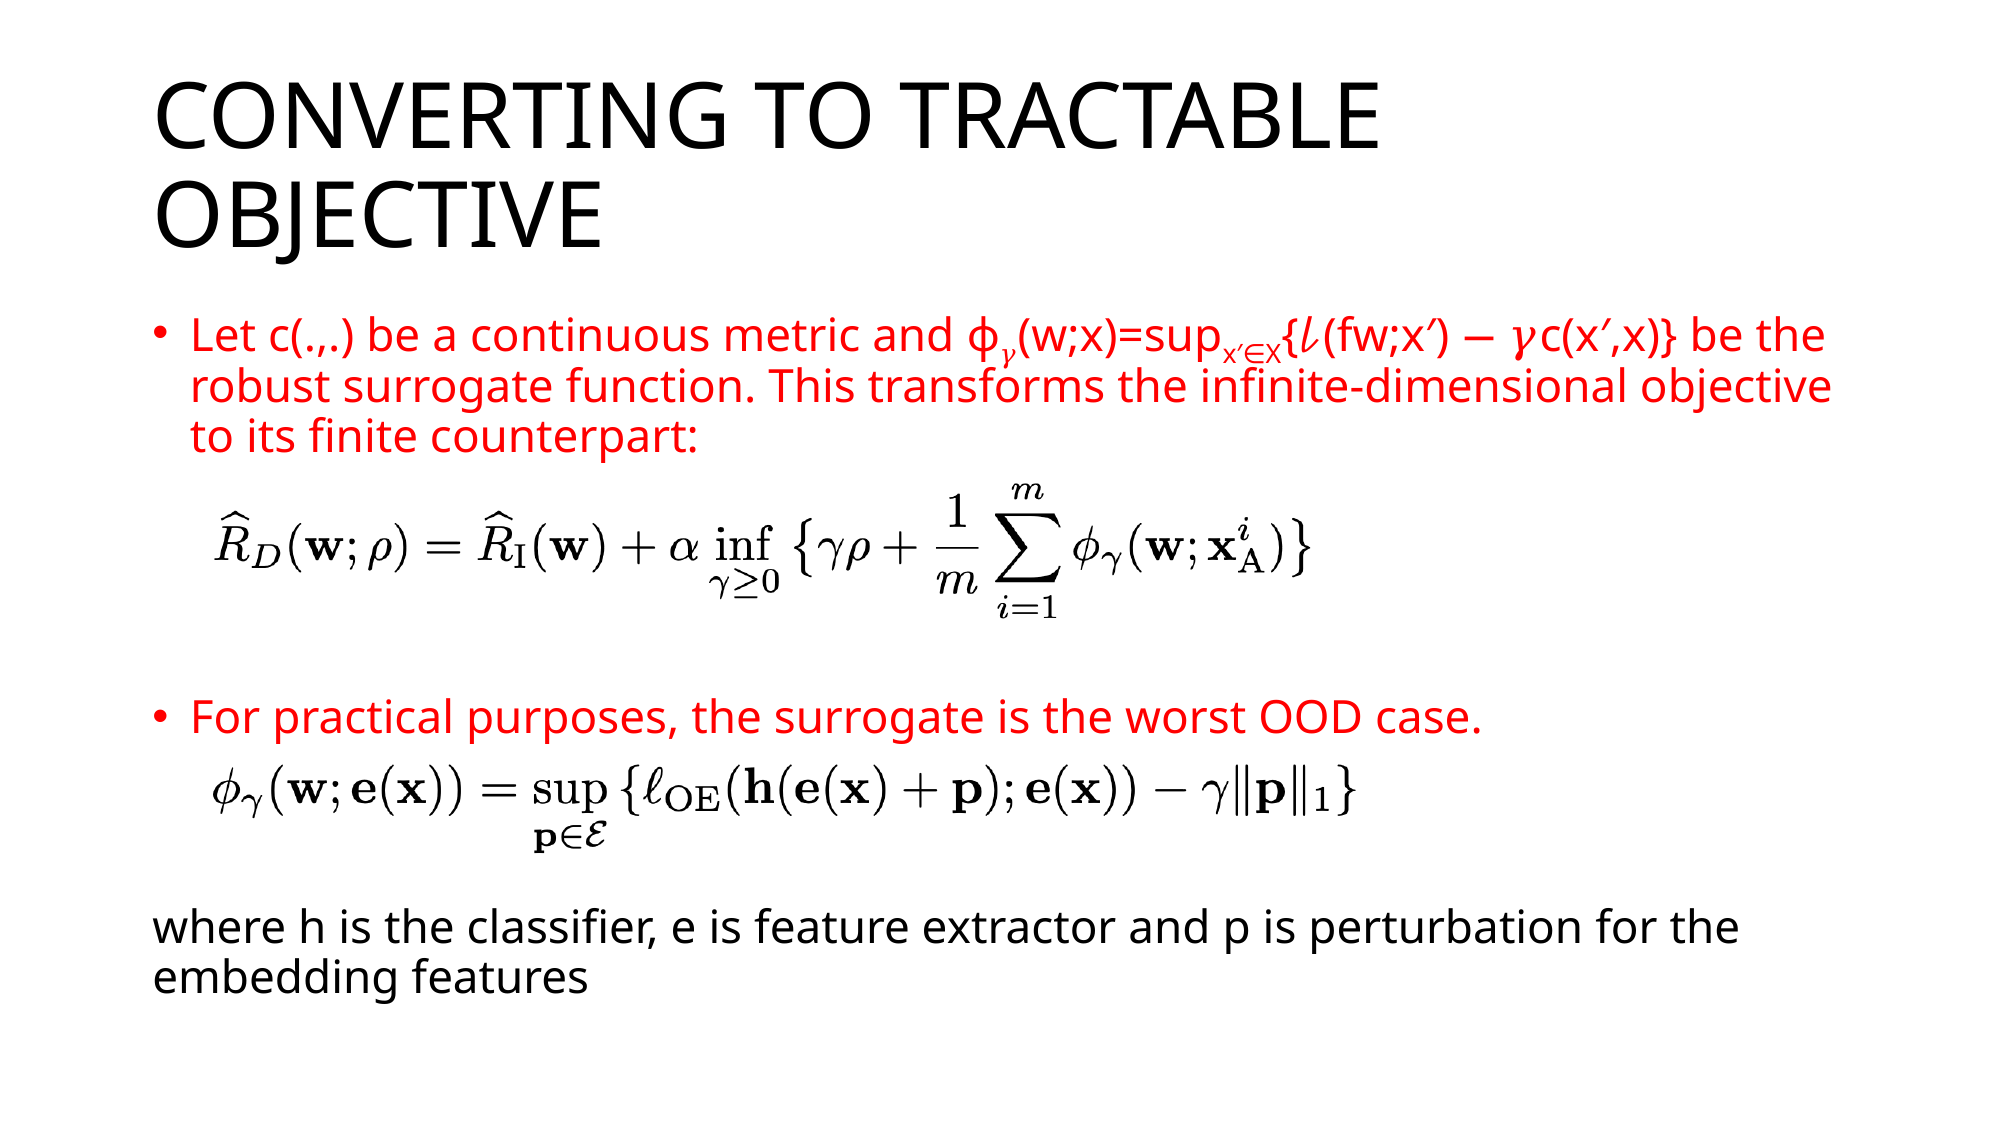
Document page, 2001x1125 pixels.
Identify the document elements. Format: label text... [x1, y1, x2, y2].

picture [203, 752, 1365, 860]
list Let c(.,.) be a continuous metric and ϕ𝛾​(w;x)=supx′∈X​{𝓁(fw​;x′) − 𝛾c(x′,x)} be the robust surrogate function. This transforms the infinite-dimensional objective to its finite counterpart: For practical purposes, the surrogate is the worst OOD case. where h is the classifier, e is feature extractor and p is perturbation for the embedding features [137, 299, 1863, 1014]
picture [203, 479, 1316, 625]
title CONVERTING TO TRACTABLE OBJECTIVE [137, 59, 1863, 278]
